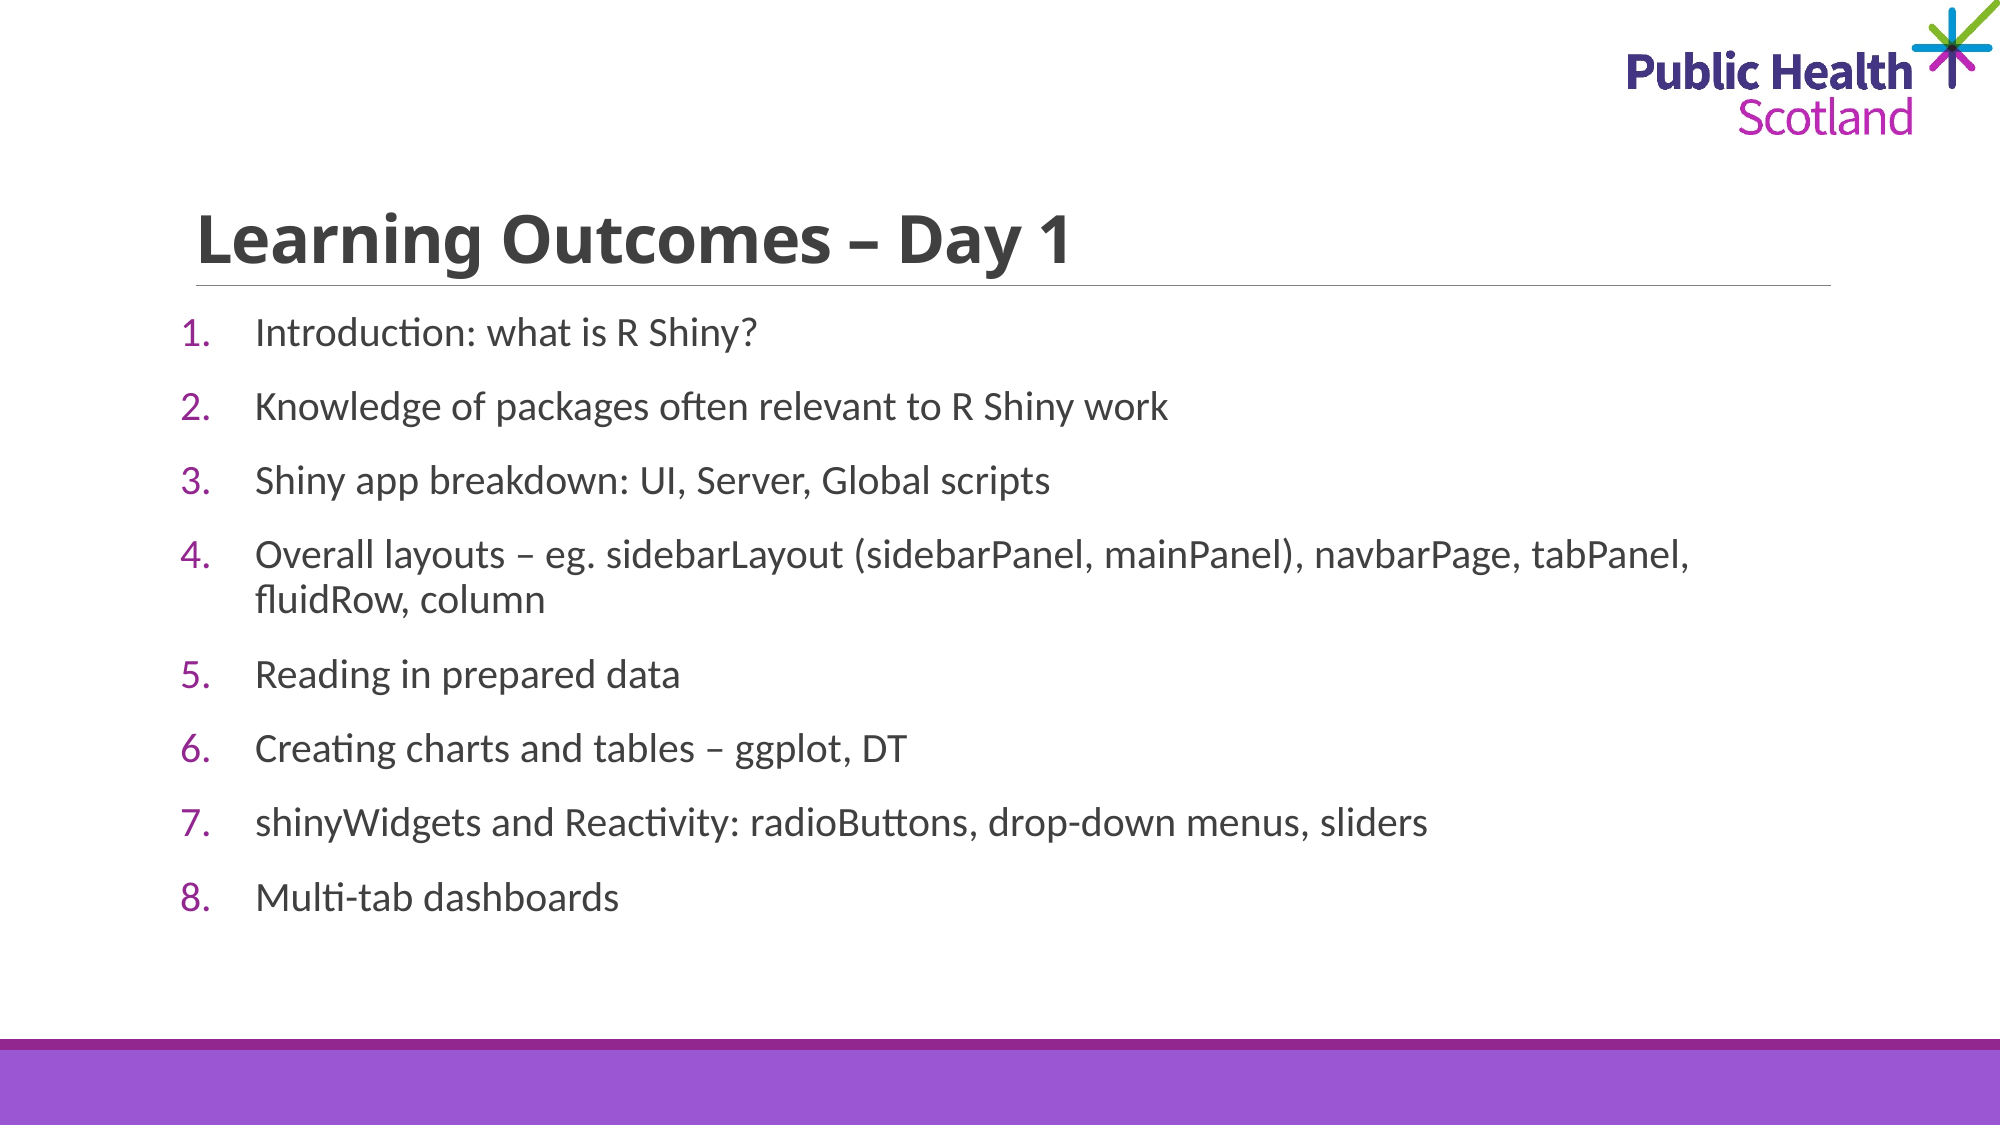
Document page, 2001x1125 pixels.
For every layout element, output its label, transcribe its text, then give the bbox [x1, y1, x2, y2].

title Learning Outcomes – Day 1 [180, 47, 1830, 285]
list Introduction: what is R Shiny? Knowledge of packages often relevant to R Shiny work Shiny app breakdown: UI, Server, Global scripts Overall layouts – eg. sidebarLayout (sidebarPanel, mainPanel), navbarPage, tabPanel, fluidRow, column Reading in prepared data Creating charts and tables – ggplot, DT shinyWidgets and Reactivity: radioButtons, drop-down menus, sliders Multi-tab dashboards [180, 302, 1830, 963]
picture [1627, 0, 2000, 135]
